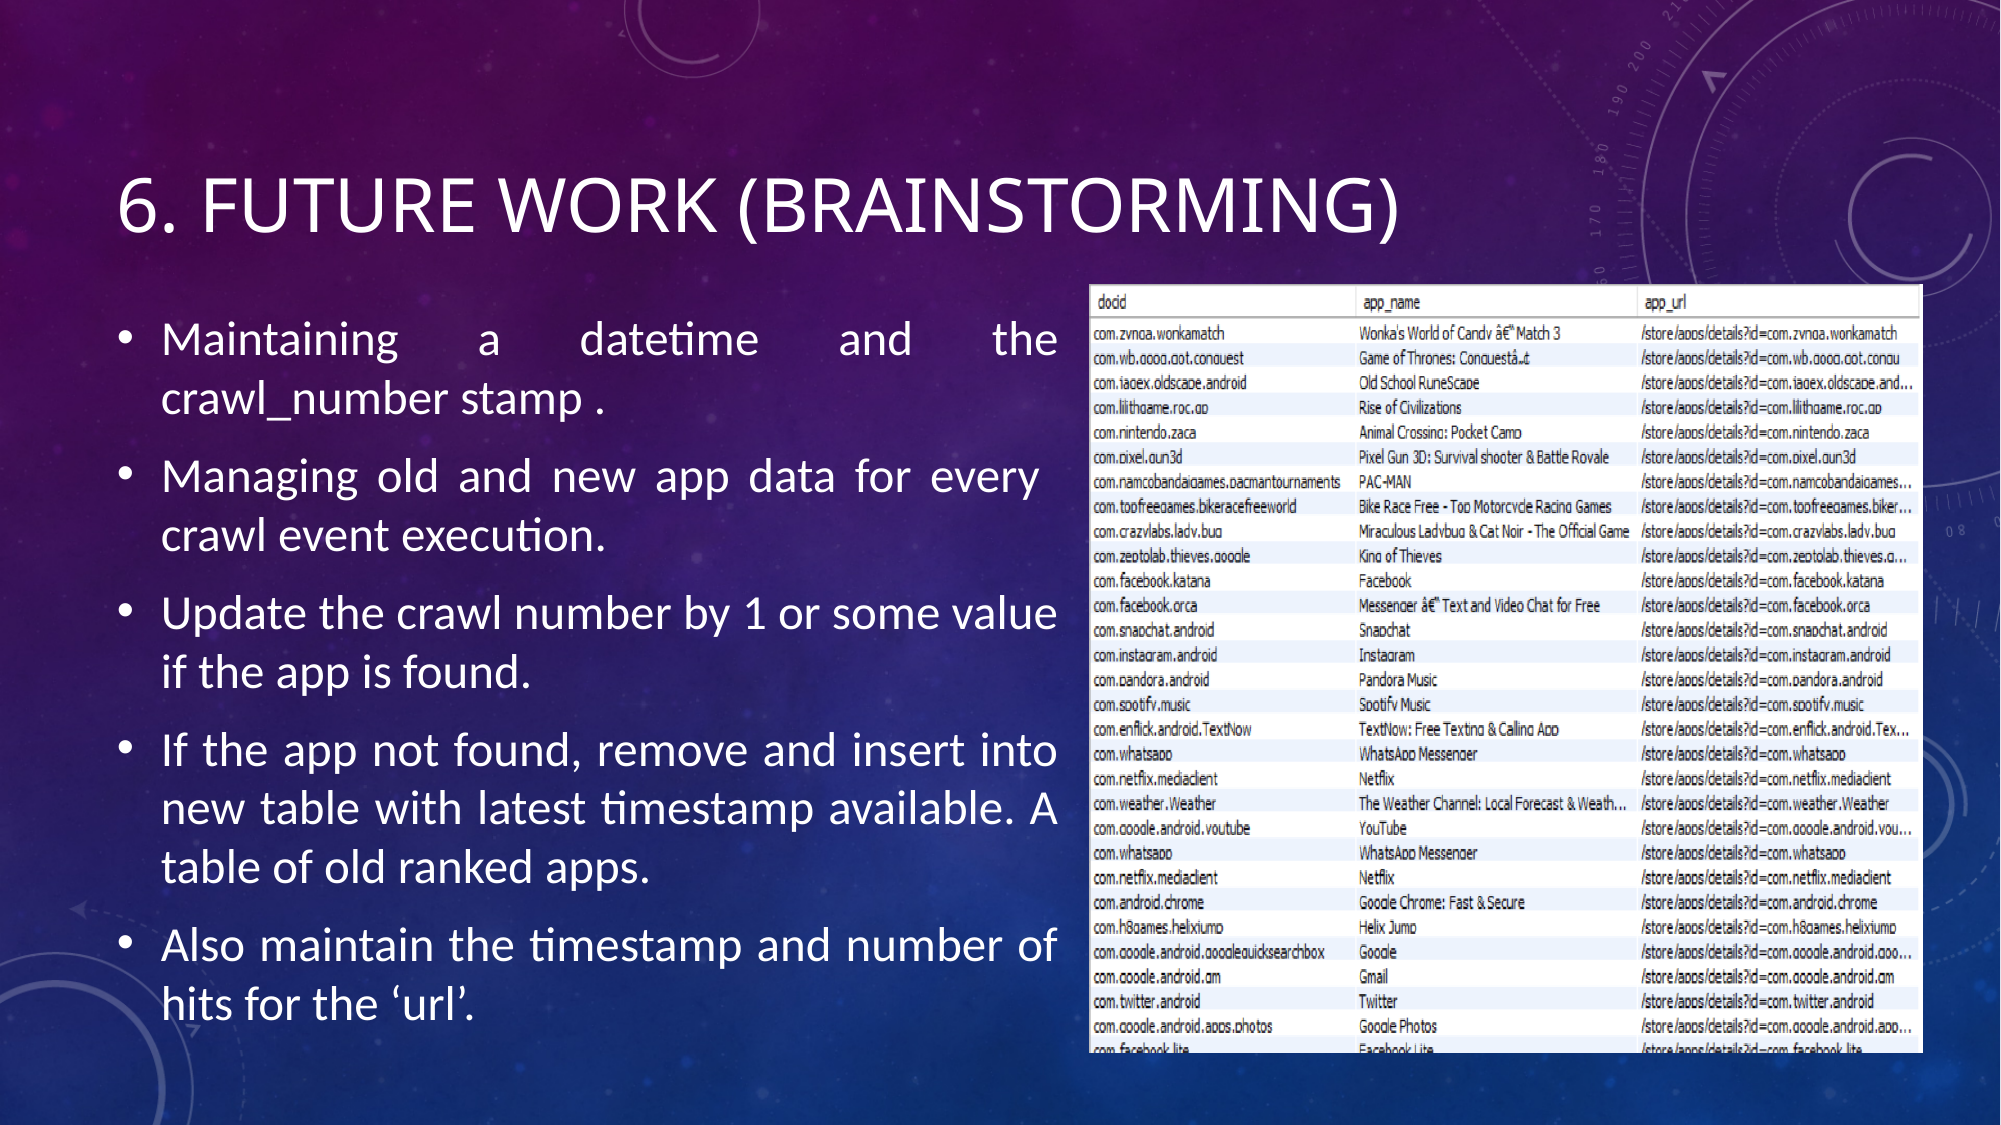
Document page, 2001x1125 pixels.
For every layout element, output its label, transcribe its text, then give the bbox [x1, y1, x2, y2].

list Maintaining a datetime and the crawl_number stamp . Managing old and new app data for every crawl event execution. Update the crawl number by 1 or some value if the app is found. If the app not found, remove and insert into new table with latest timestamp available. A table of old ranked apps. Also maintain the timestamp and number of hits for the ‘url’. [101, 299, 1075, 1043]
picture [0, 0, 2001, 1125]
title 6. Future work (BRAINSTORMING) [101, 82, 1764, 322]
